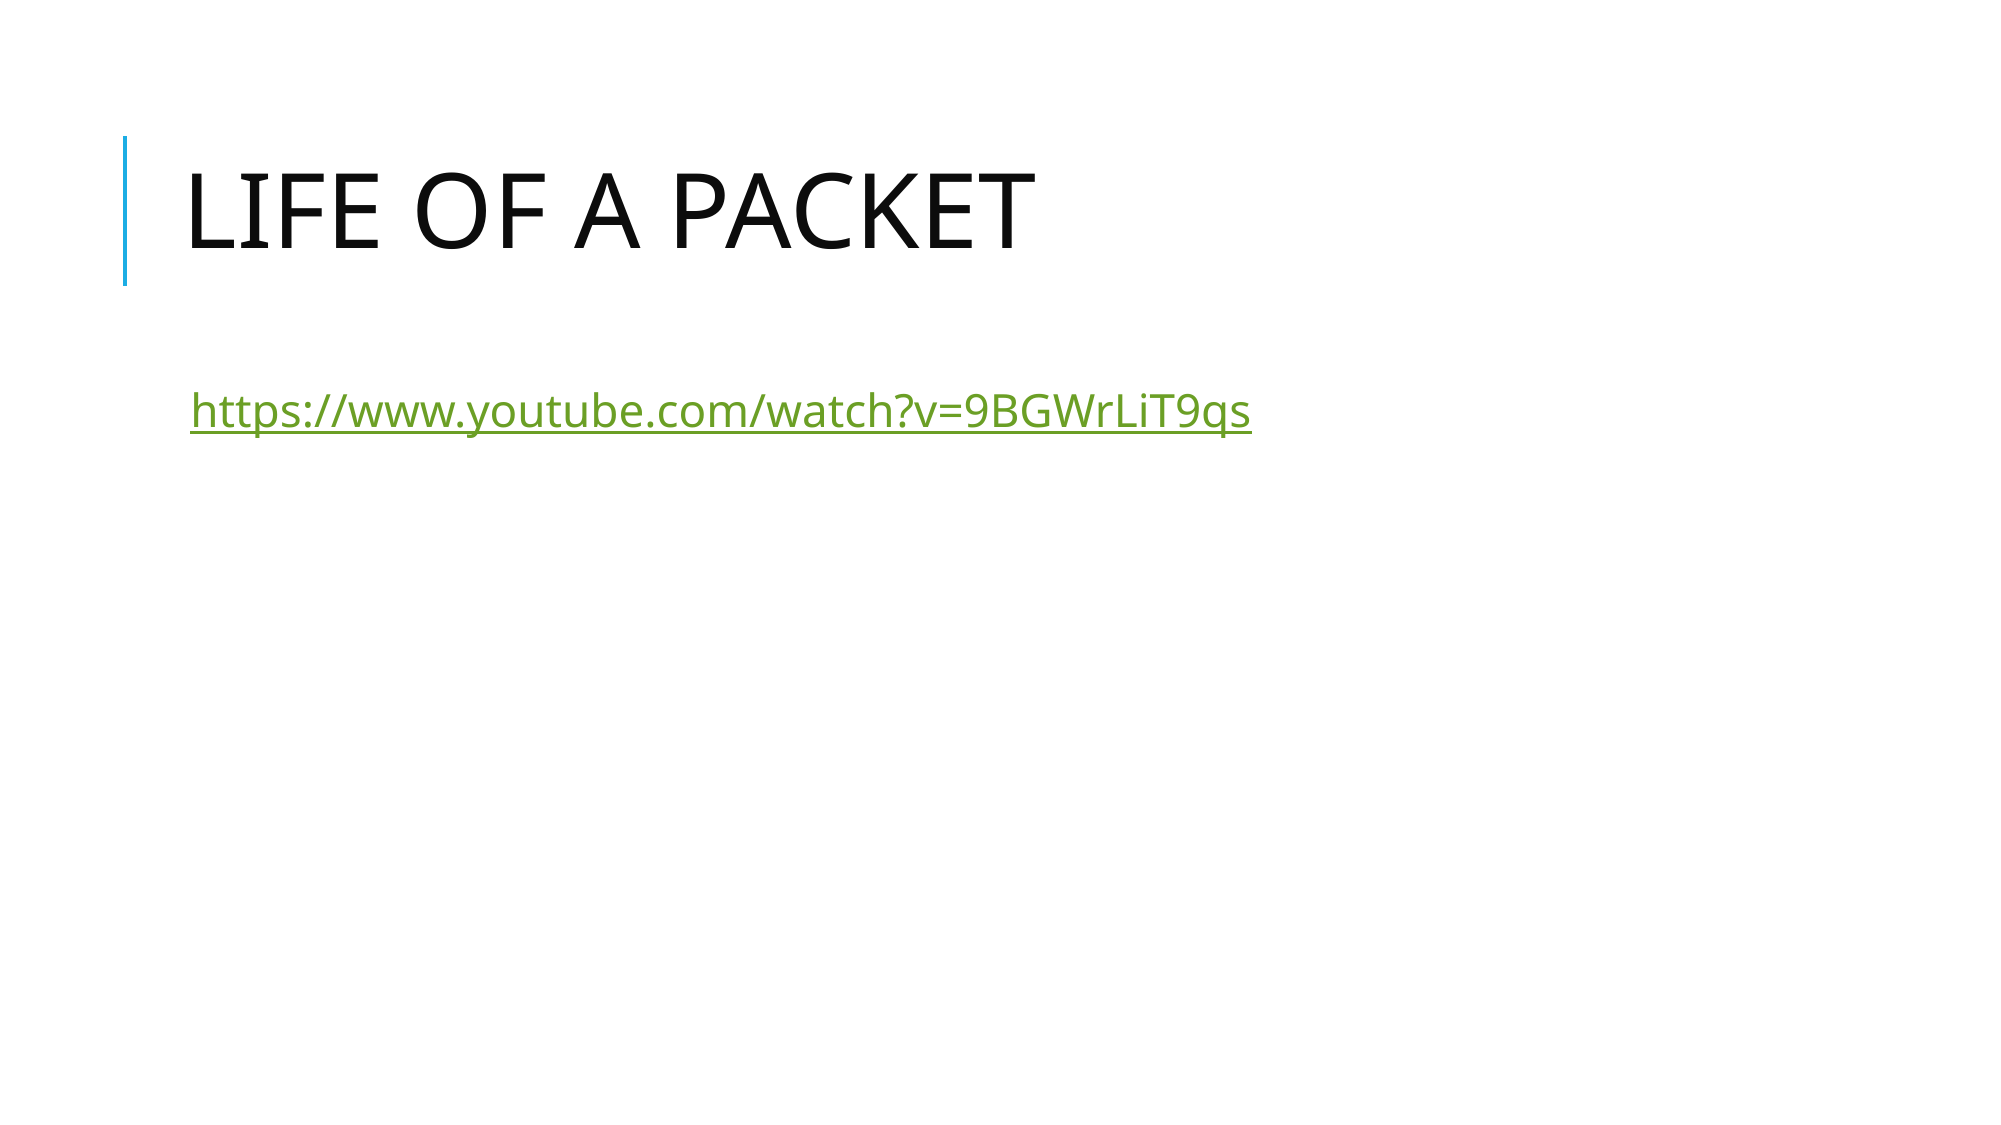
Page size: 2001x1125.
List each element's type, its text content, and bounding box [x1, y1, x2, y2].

list https://www.youtube.com/watch?v=9BGWrLiT9qs [168, 375, 1763, 1035]
title LIFE OF A PACKET [168, 96, 1763, 342]
